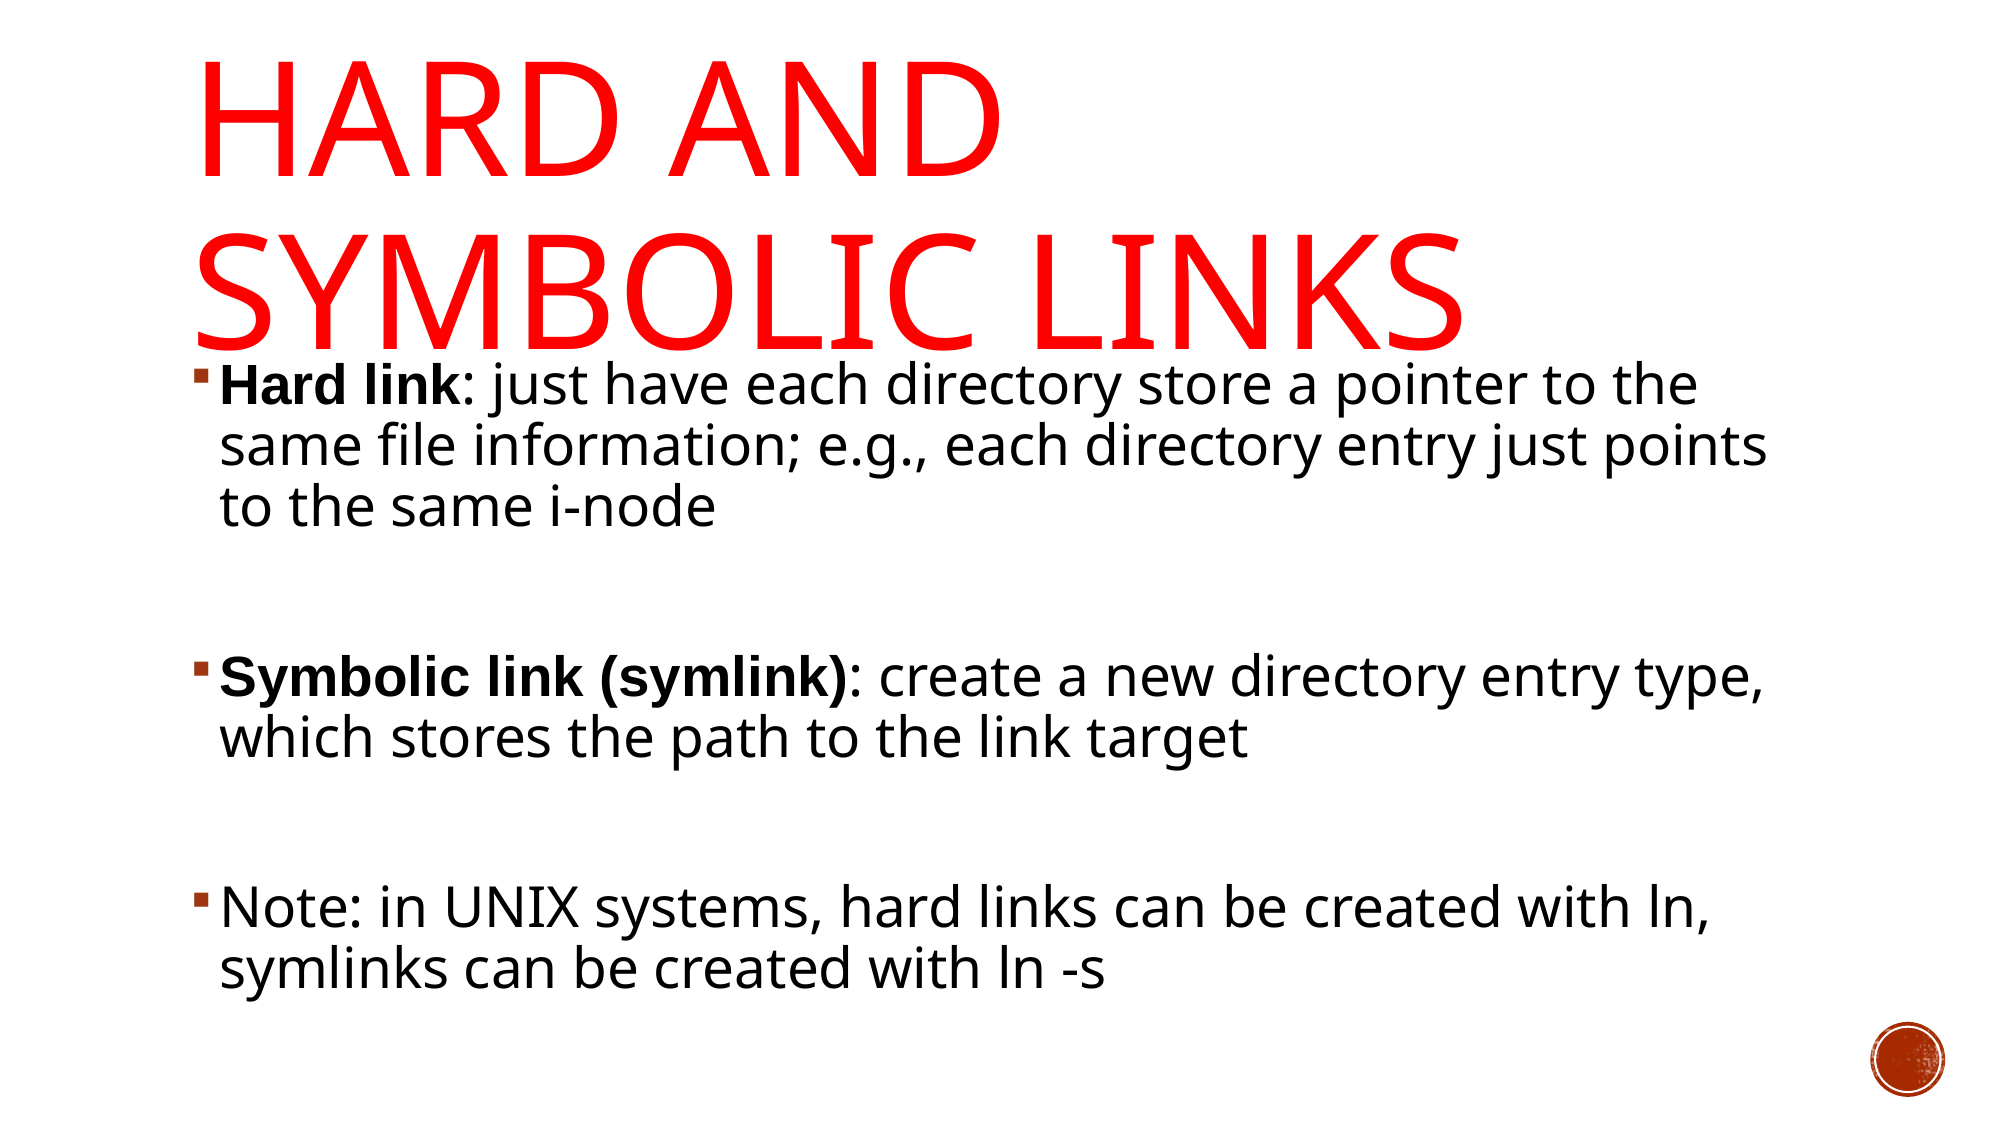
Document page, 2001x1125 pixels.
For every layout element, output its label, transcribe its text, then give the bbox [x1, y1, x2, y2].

title Hard and Symbolic Links [175, 79, 1826, 344]
list Hard link: just have each directory store a pointer to the same file information; e.g., each directory entry just points to the same i-node Symbolic link (symlink): create a new directory entry type, which stores the path to the link target Note: in UNIX systems, hard links can be created with ln, symlinks can be created with ln -s [175, 348, 1826, 1013]
